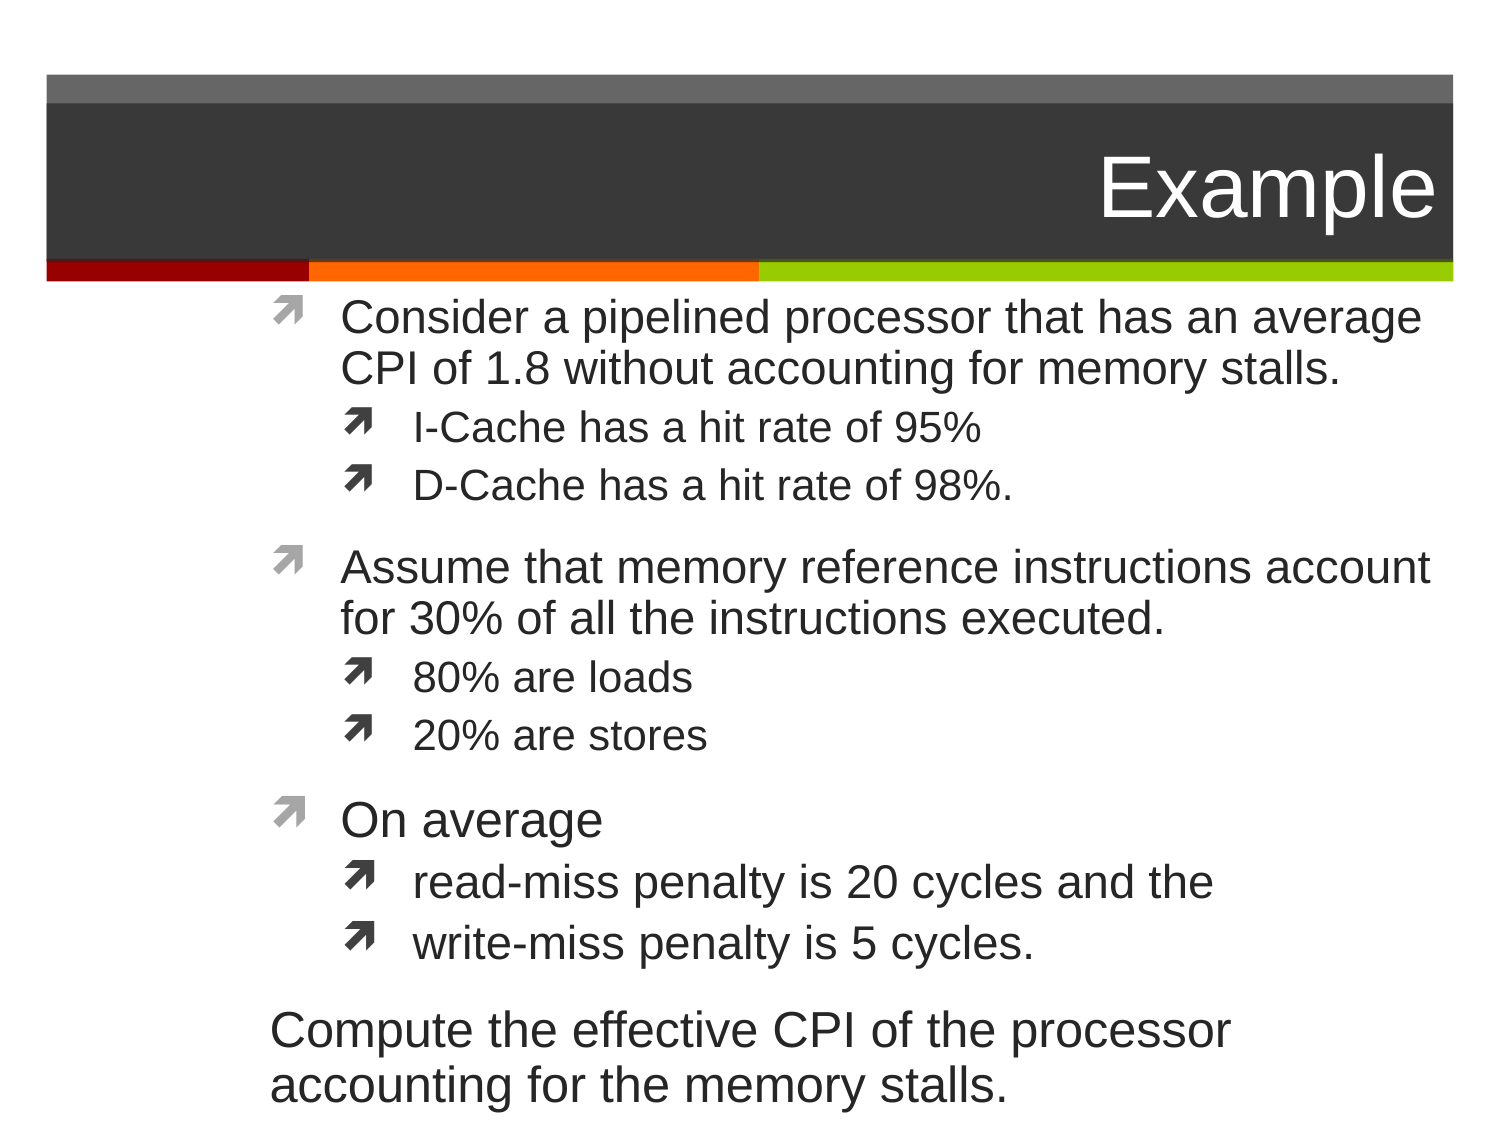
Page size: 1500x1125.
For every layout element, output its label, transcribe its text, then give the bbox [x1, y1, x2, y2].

list Consider a pipelined processor that has an average CPI of 1.8 without accounting for memory stalls. I-Cache has a hit rate of 95% D-Cache has a hit rate of 98%. Assume that memory reference instructions account for 30% of all the instructions executed. 80% are loads 20% are stores On average read-miss penalty is 20 cycles and the write-miss penalty is 5 cycles. Compute the effective CPI of the processor accounting for the memory stalls. [254, 285, 1454, 1125]
title Example [46, 103, 1454, 263]
